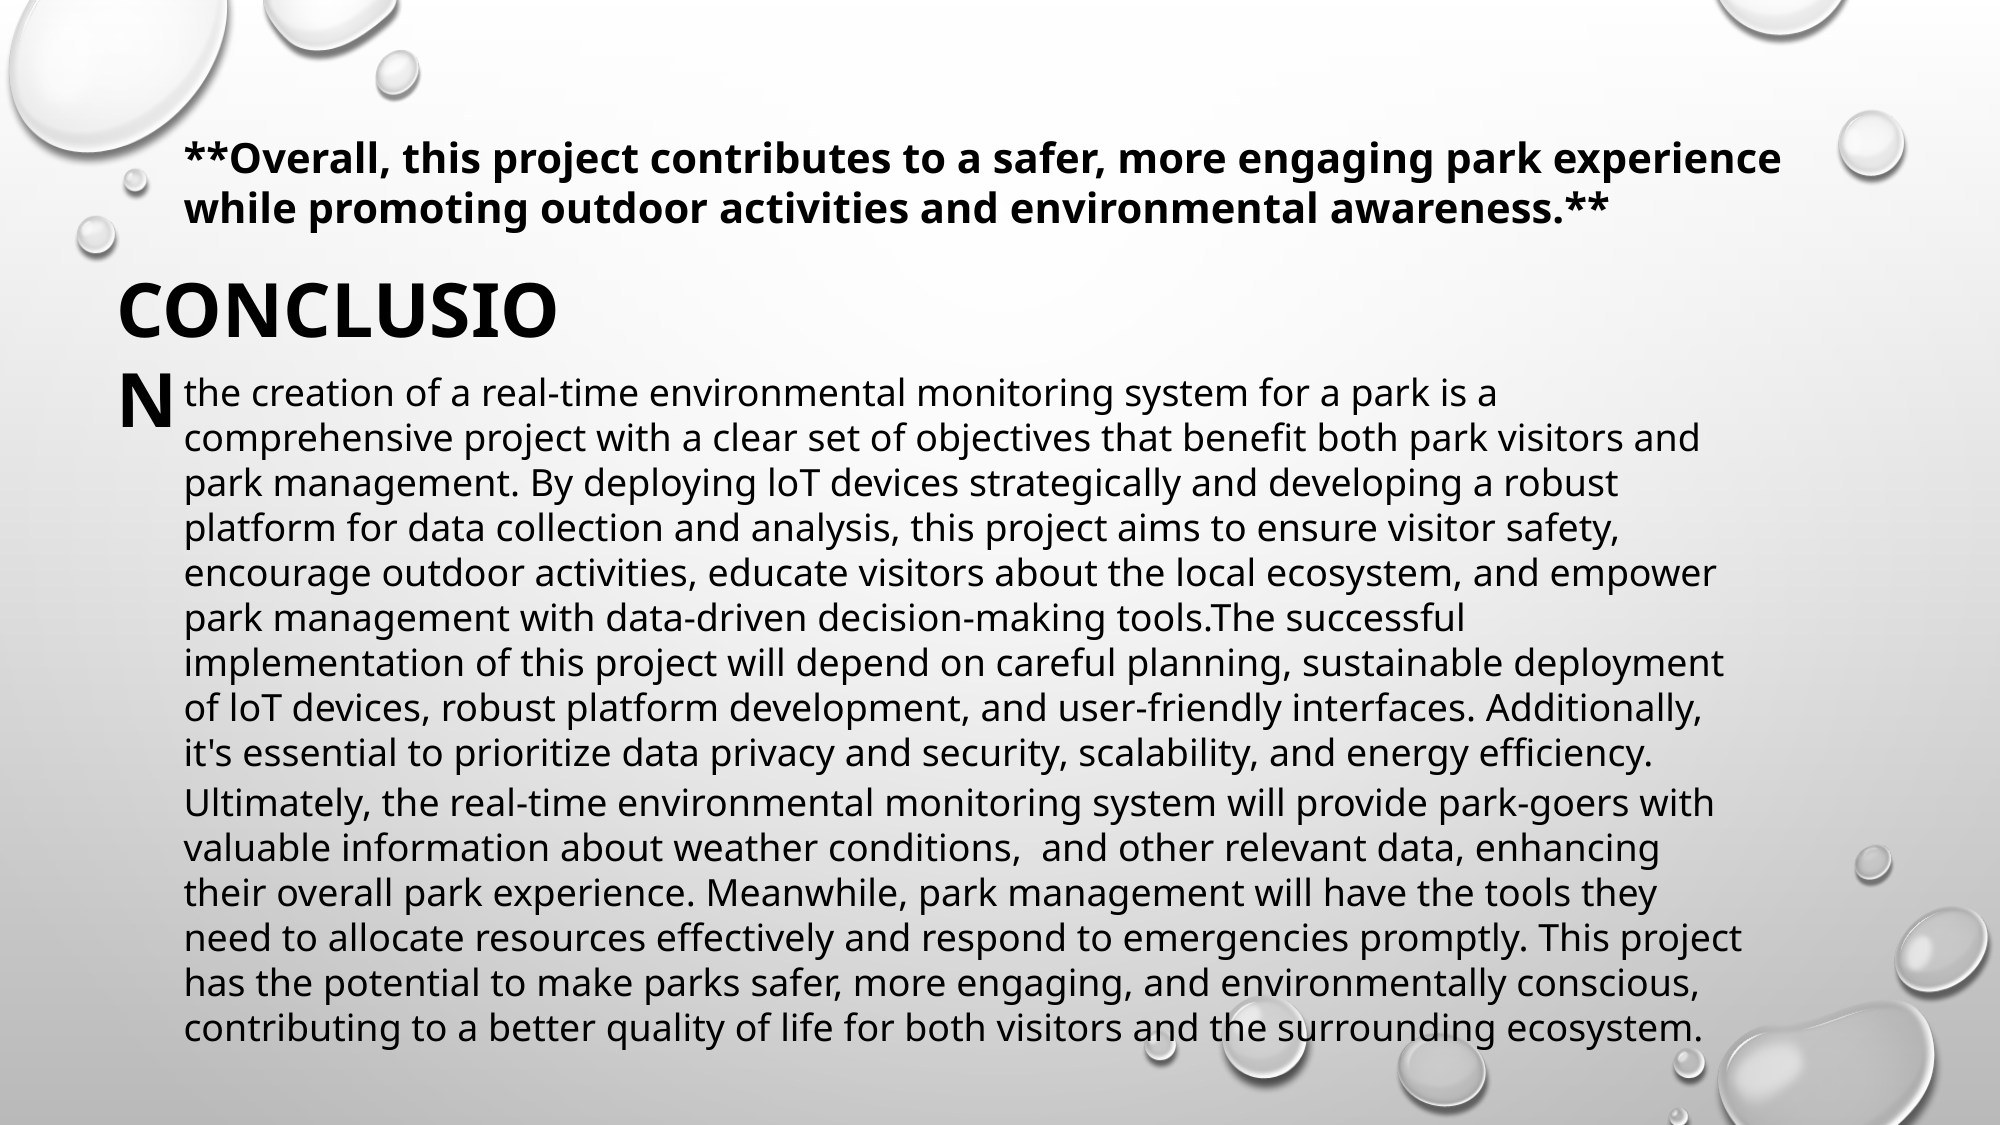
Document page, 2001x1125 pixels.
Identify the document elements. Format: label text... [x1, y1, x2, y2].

text_box **Overall, this project contributes to a safer, more engaging park experience while promoting outdoor activities and environmental awareness.** [168, 124, 1832, 239]
picture [0, 0, 2000, 1125]
text_box Ultimately, the real-time environmental monitoring system will provide park-goers with valuable information about weather conditions, and other relevant data, enhancing their overall park experience. Meanwhile, park management will have the tools they need to allocate resources effectively and respond to emergencies promptly. This project has the potential to make parks safer, more engaging, and environmentally conscious, contributing to a better quality of life for both visitors and the surrounding ecosystem. [168, 772, 1767, 1057]
text_box CONCLUSION [102, 255, 635, 451]
text_box the creation of a real-time environmental monitoring system for a park is a comprehensive project with a clear set of objectives that benefit both park visitors and park management. By deploying loT devices strategically and developing a robust platform for data collection and analysis, this project aims to ensure visitor safety, encourage outdoor activities, educate visitors about the local ecosystem, and empower park management with data-driven decision-making tools.The successful implementation of this project will depend on careful planning, sustainable deployment of loT devices, robust platform development, and user-friendly interfaces. Additionally, it's essential to prioritize data privacy and security, scalability, and energy efficiency. [168, 361, 1767, 772]
